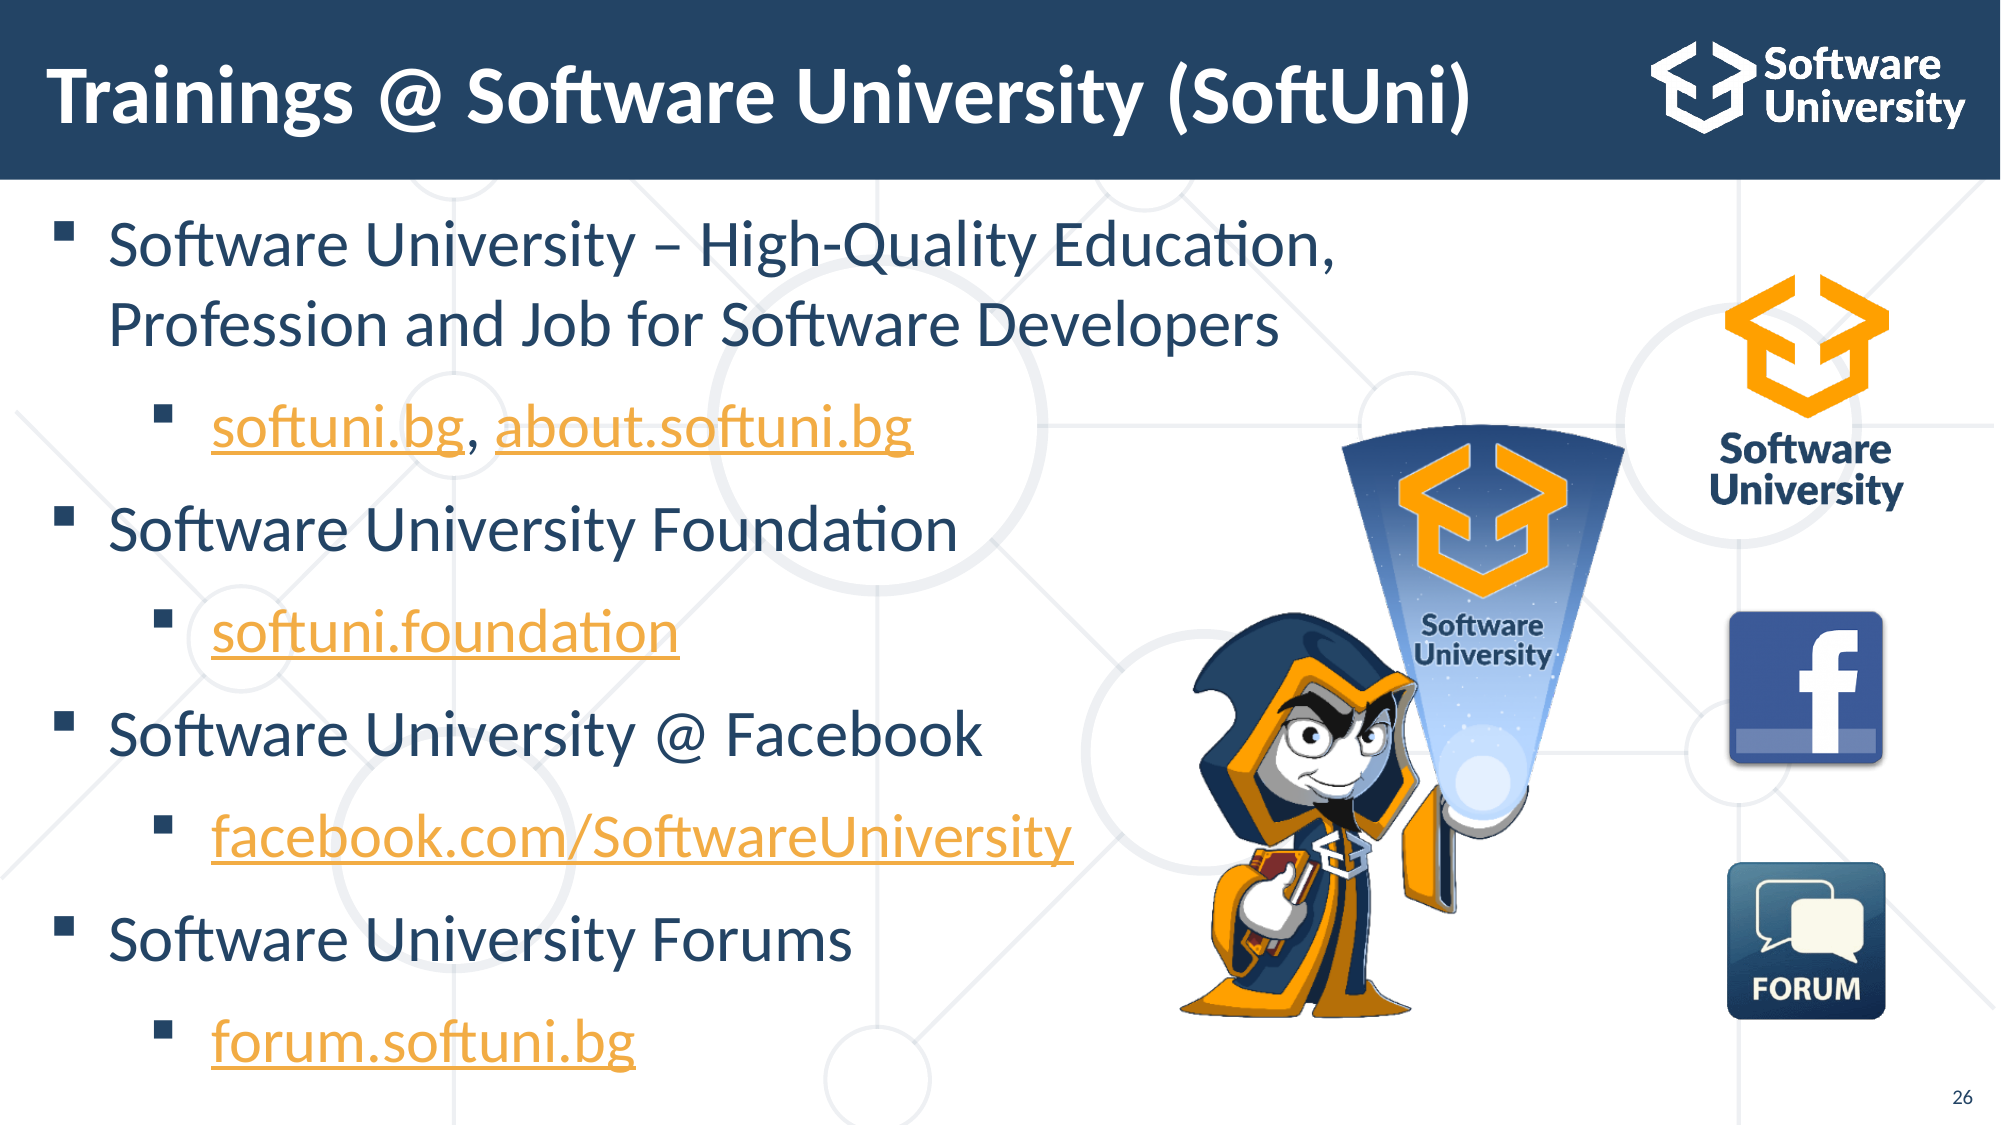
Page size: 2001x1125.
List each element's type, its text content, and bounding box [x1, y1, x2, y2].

text_box 26 [1927, 1067, 1989, 1117]
picture [1651, 41, 1966, 134]
title Trainings @ Software University (SoftUni) [28, 17, 1627, 163]
list Software University – High-Quality Education, Profession and Job for Software Developers softuni.bg, about.softuni.bg Software University Foundation softuni.foundation Software University @ Facebook facebook.com/SoftwareUniversity Software University Forums forum.softuni.bg [31, 193, 1458, 1094]
picture [1726, 861, 1886, 1020]
picture [1708, 274, 1904, 517]
picture [1458, 423, 1627, 1020]
picture [1723, 605, 1889, 773]
